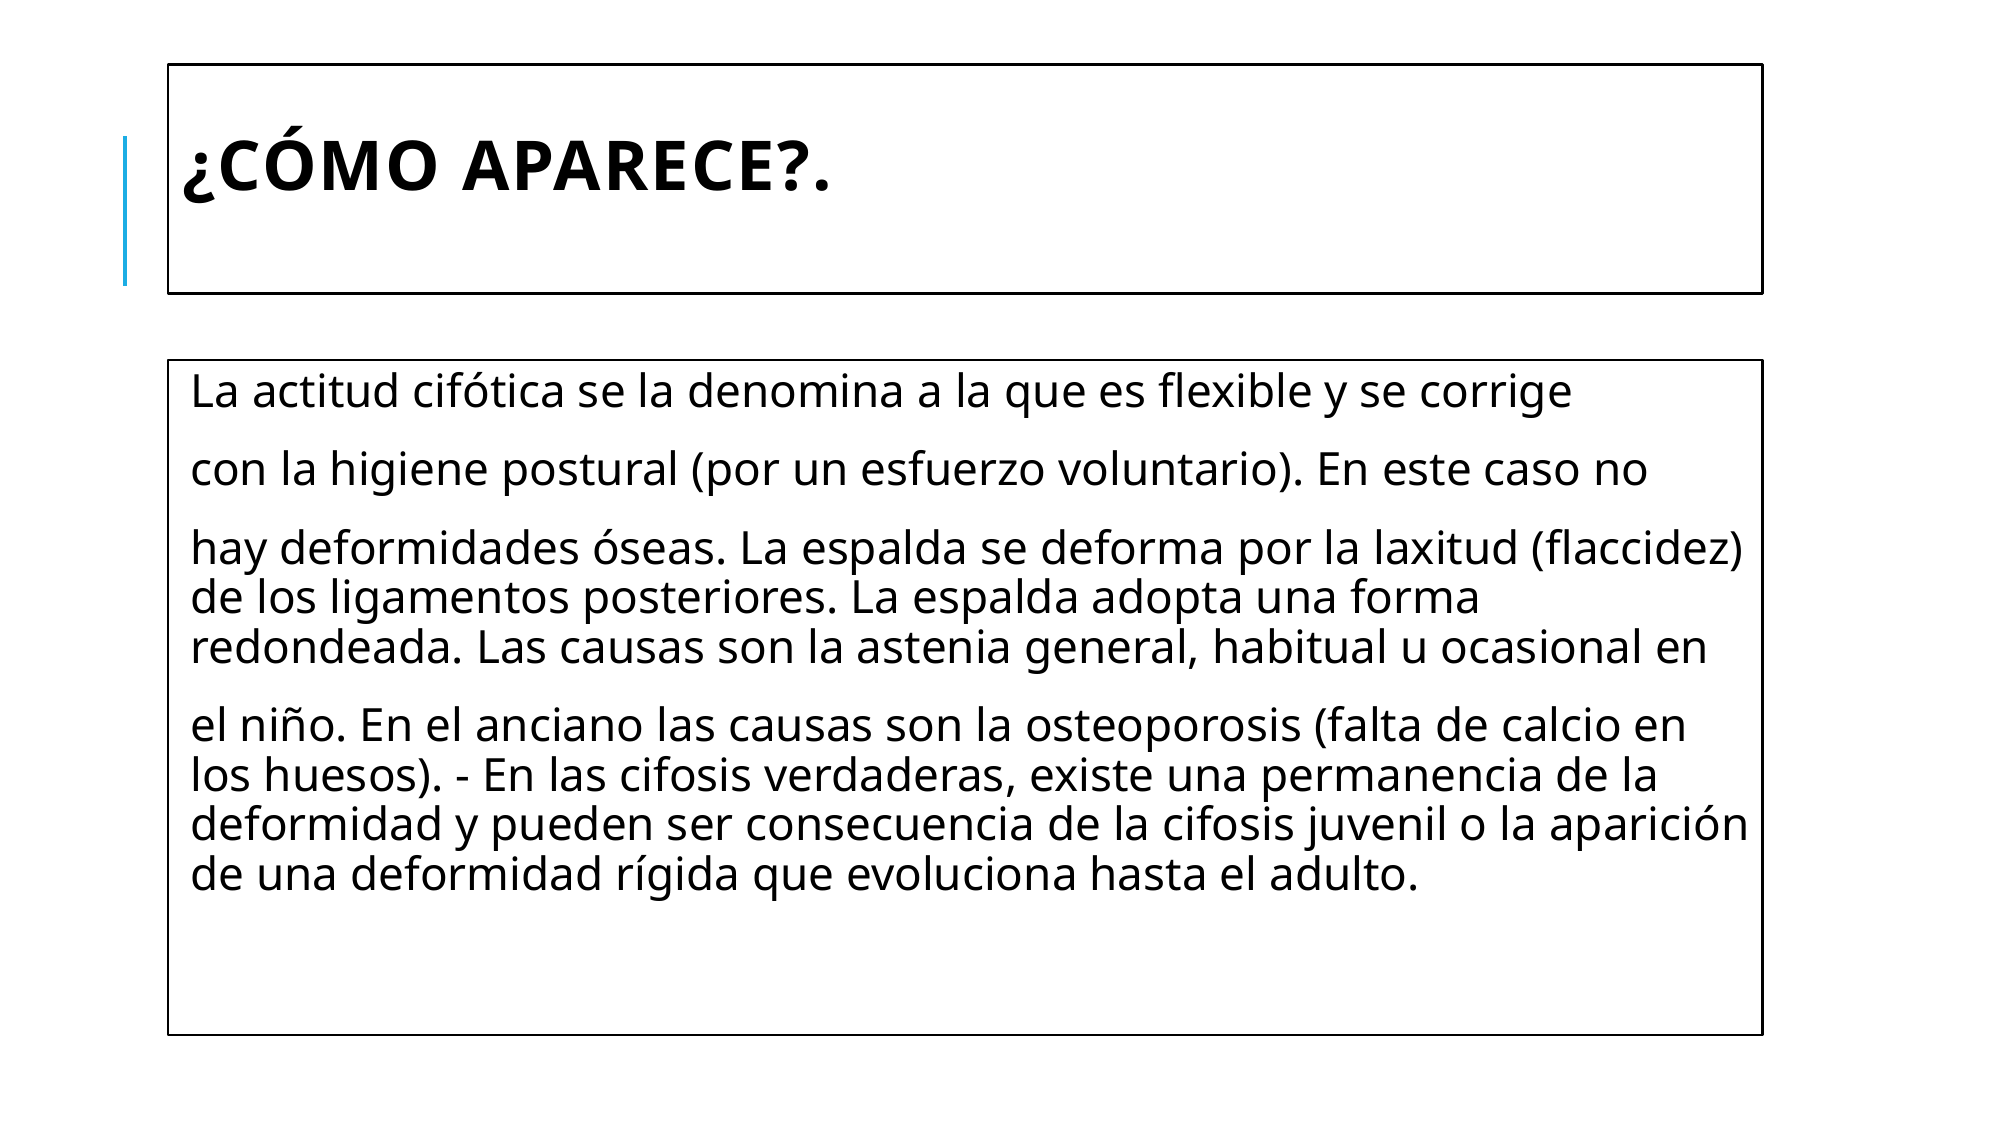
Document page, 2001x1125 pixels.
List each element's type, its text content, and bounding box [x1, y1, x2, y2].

title ¿Cómo aparece?. [167, 63, 1764, 295]
list La actitud cifótica se la denomina a la que es flexible y se corrige con la higiene postural (por un esfuerzo voluntario). En este caso no hay deformidades óseas. La espalda se deforma por la laxitud (flaccidez) de los ligamentos posteriores. La espalda adopta una forma redondeada. Las causas son la astenia general, habitual u ocasional en el niño. En el anciano las causas son la osteoporosis (falta de calcio en los huesos). - En las cifosis verdaderas, existe una permanencia de la deformidad y pueden ser consecuencia de la cifosis juvenil o la aparición de una deformidad rígida que evoluciona hasta el adulto. [167, 359, 1764, 1036]
